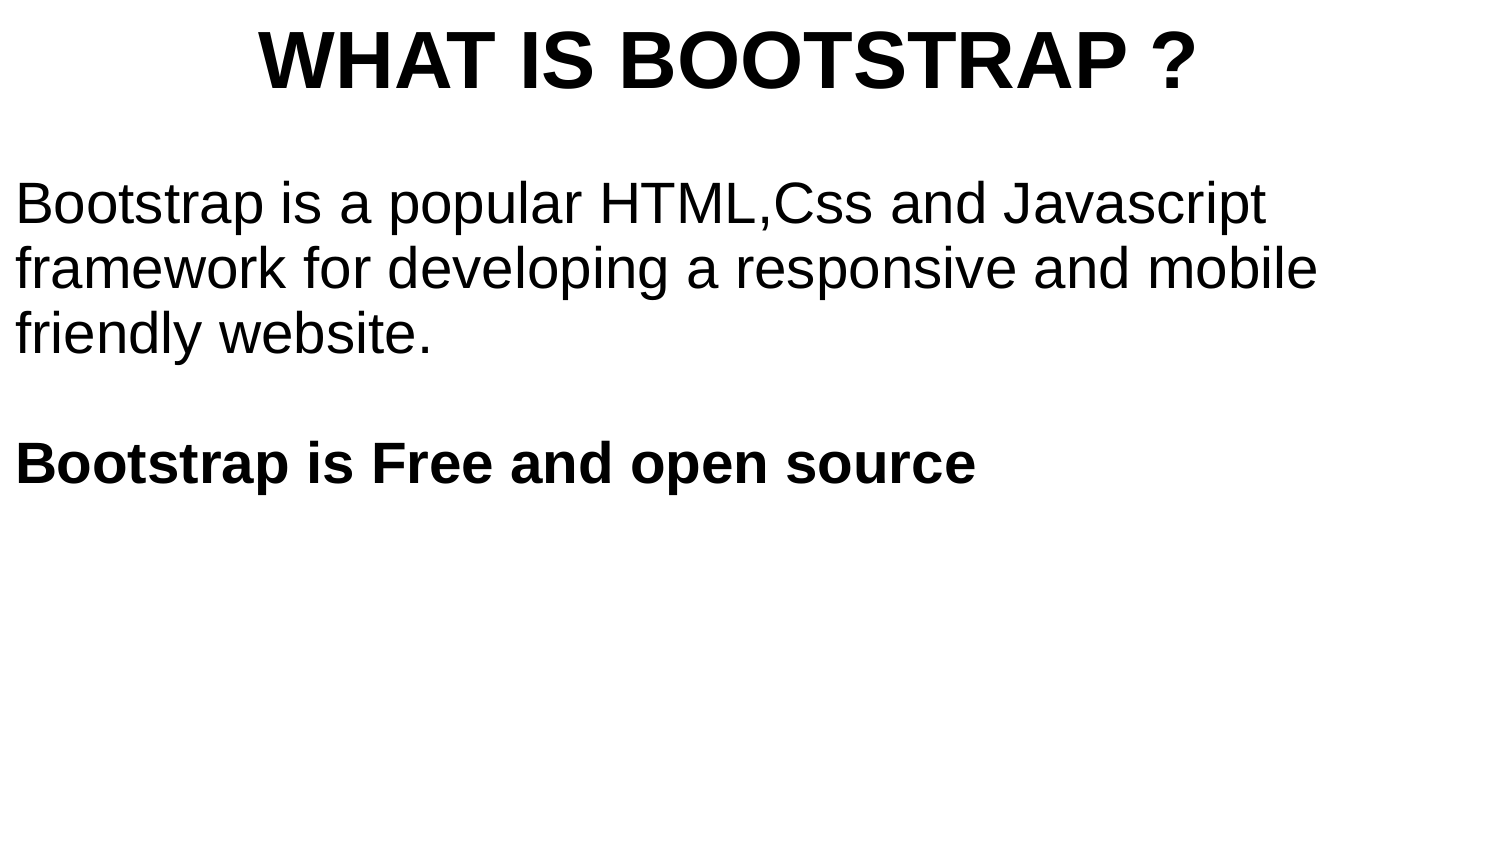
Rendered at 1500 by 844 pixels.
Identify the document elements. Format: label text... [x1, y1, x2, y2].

title WHAT IS BOOTSTRAP ? Bootstrap is a popular HTML,Css and Javascript framework for developing a responsive and mobile friendly website. Bootstrap is Free and open source [0, 0, 1449, 844]
